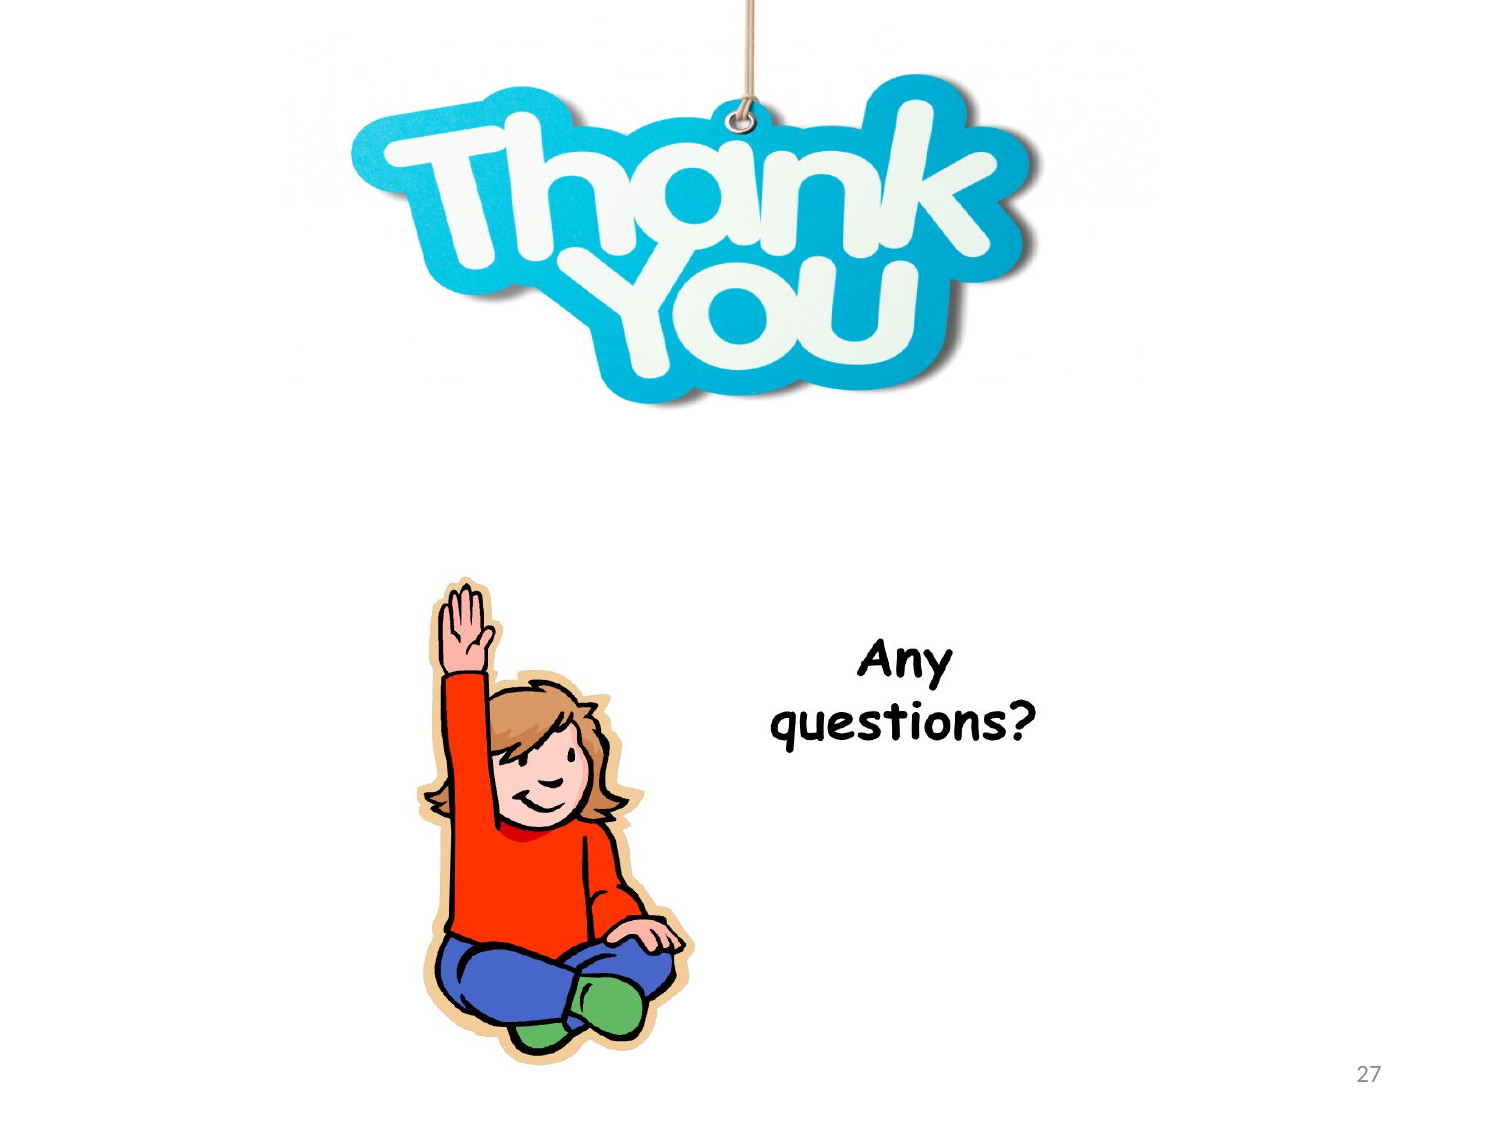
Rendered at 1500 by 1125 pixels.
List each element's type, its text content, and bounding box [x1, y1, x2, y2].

picture [281, 0, 1157, 451]
picture [343, 519, 1157, 1107]
slide_number 27 [1157, 1042, 1397, 1103]
